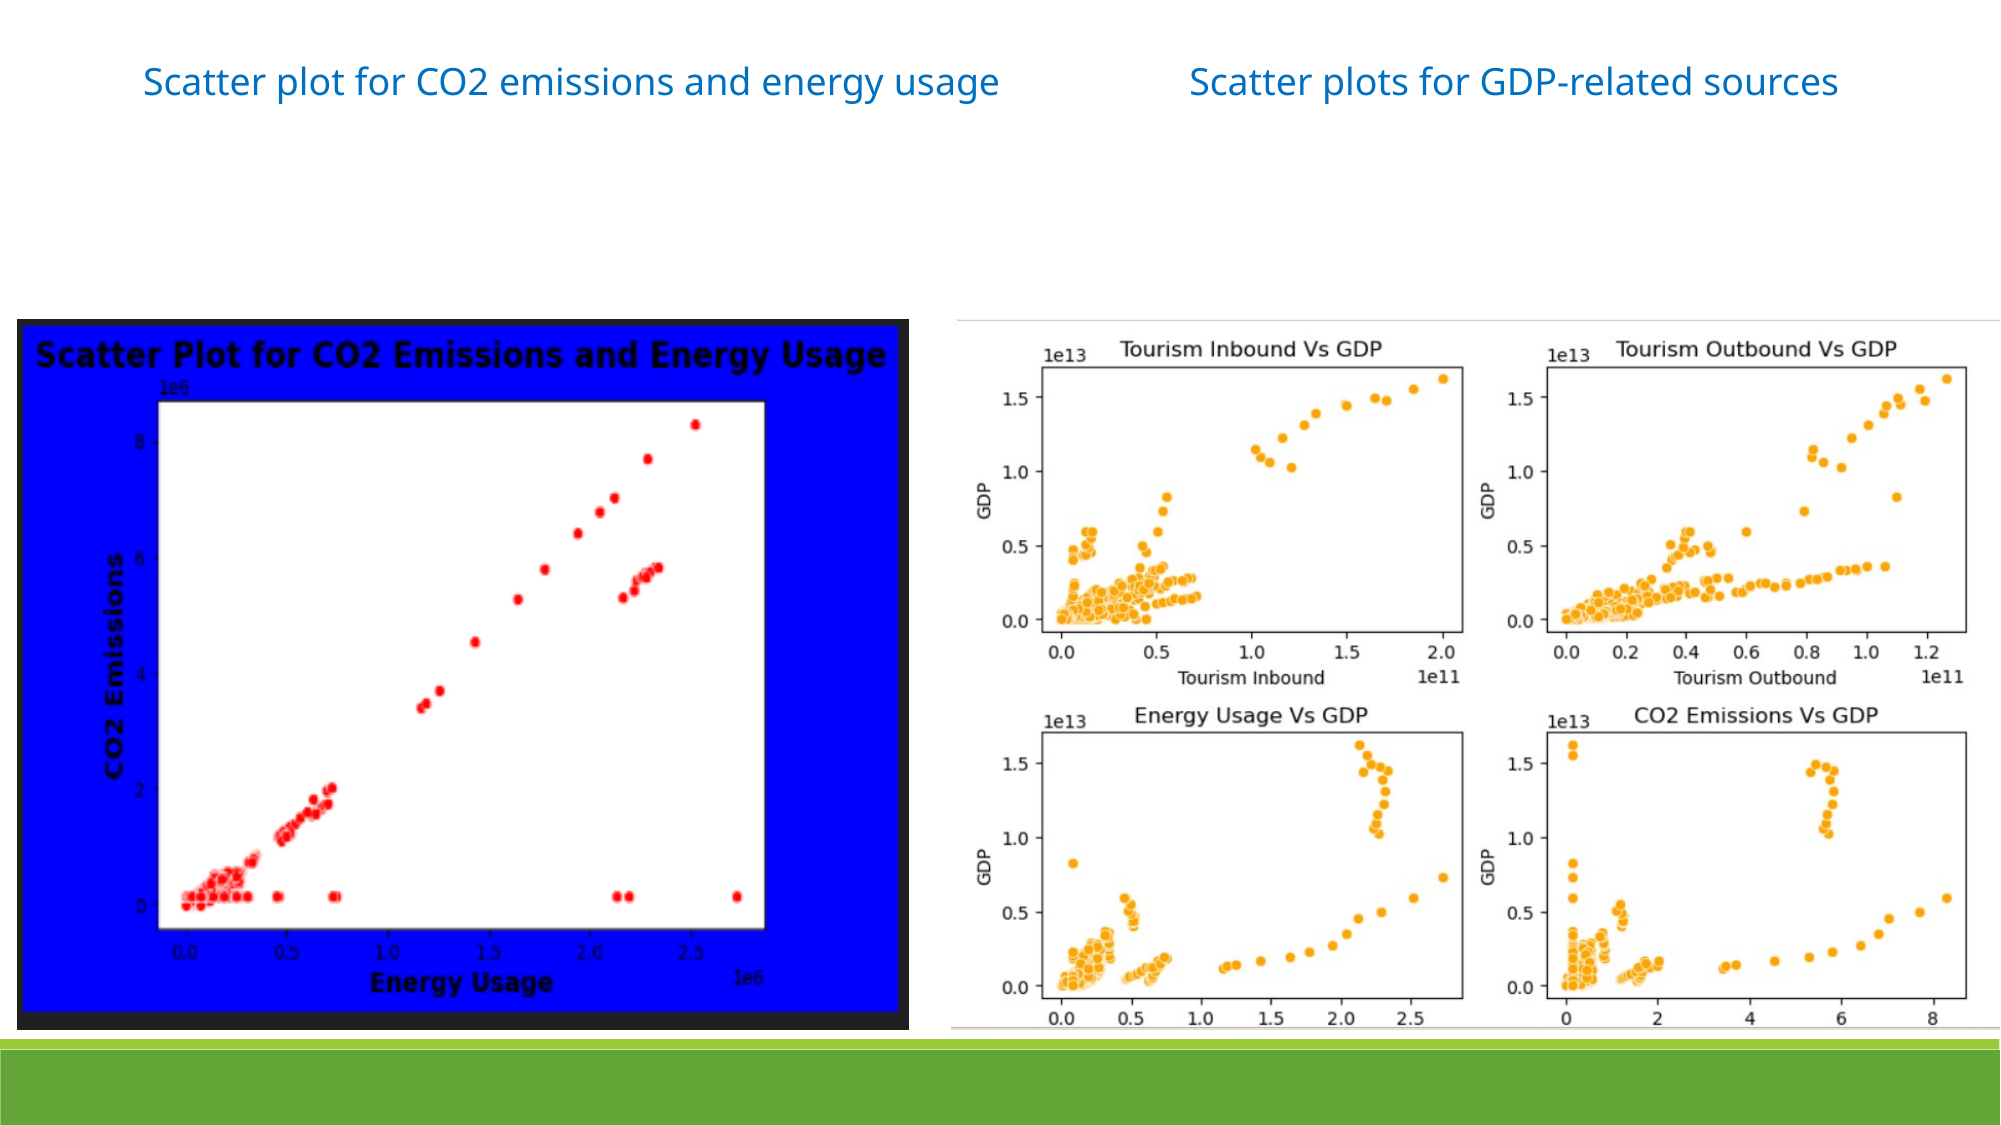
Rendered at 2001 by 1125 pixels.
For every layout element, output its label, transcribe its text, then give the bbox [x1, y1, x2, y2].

picture [17, 319, 910, 1030]
picture [950, 319, 2000, 1030]
text_box Scatter plot for CO2 emissions and energy usage [128, 50, 1017, 111]
text_box Scatter plots for GDP-related sources [1174, 50, 2000, 111]
